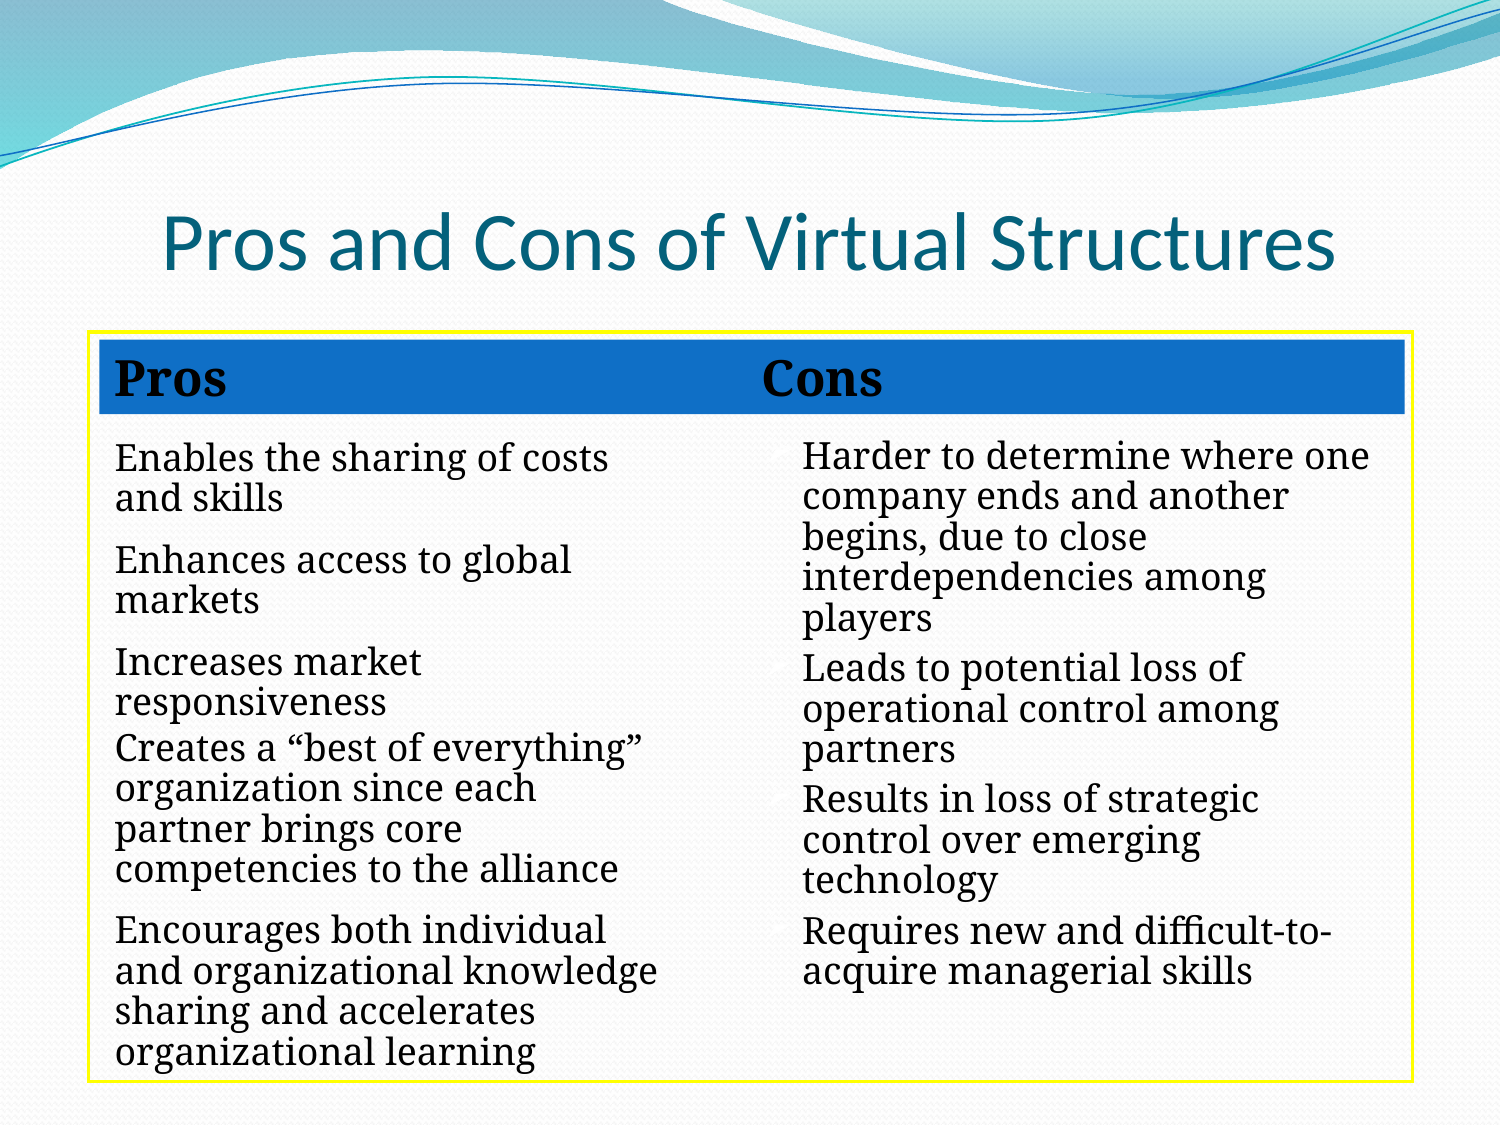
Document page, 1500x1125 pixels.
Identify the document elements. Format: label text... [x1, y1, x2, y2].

text_box Enables the sharing of costs and skills Enhances access to global markets Increases market responsiveness Creates a “best of everything” organization since each partner brings core competencies to the alliance Encourages both individual and organizational knowledge sharing and accelerates organizational learning [62, 431, 689, 1100]
text_box Harder to determine where one company ends and another begins, due to close interdependencies among players Leads to potential loss of operational control among partners Results in loss of strategic control over emerging technology Requires new and difficult-to-acquire managerial skills [750, 429, 1400, 916]
title Pros and Cons of Virtual Structures [74, 99, 1426, 288]
text_box [88, 331, 1413, 1082]
